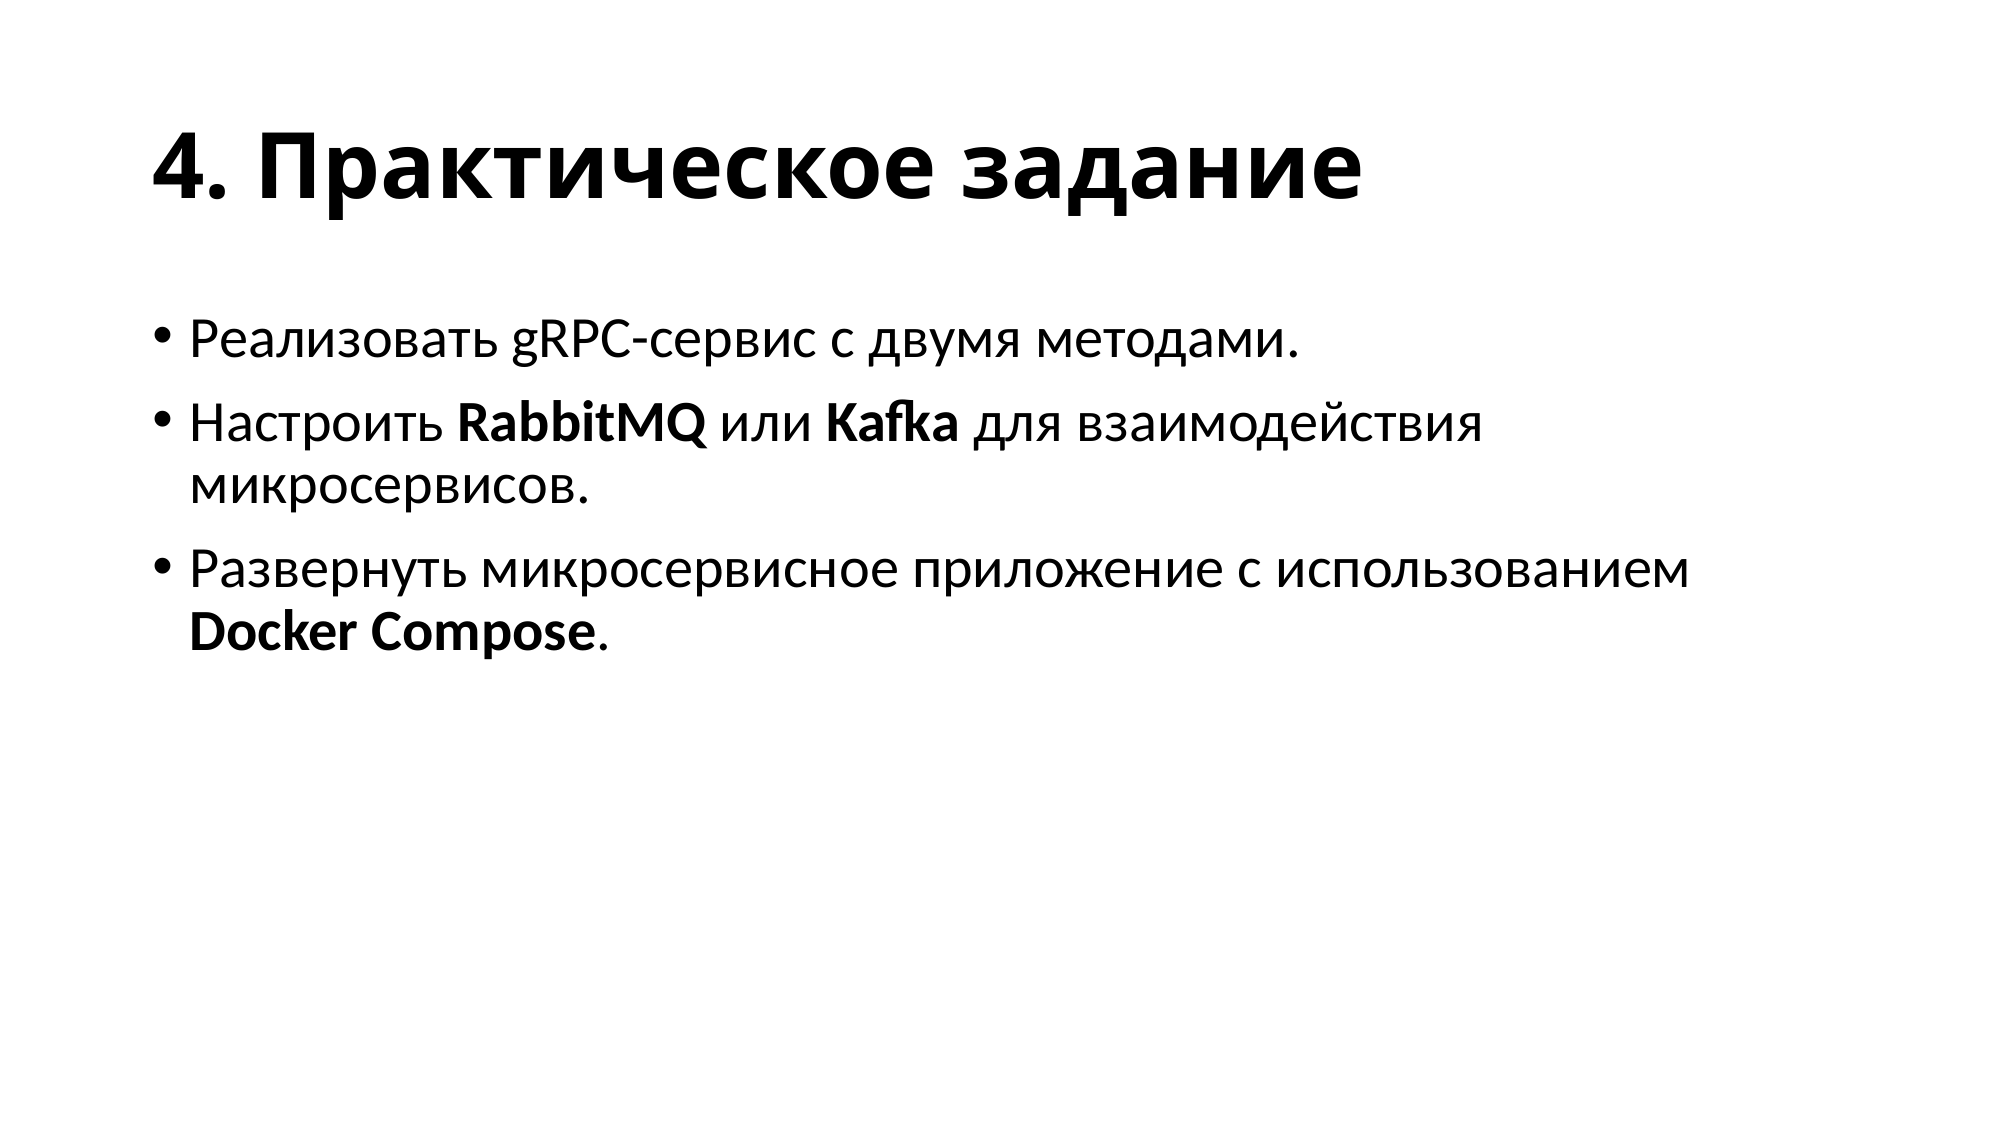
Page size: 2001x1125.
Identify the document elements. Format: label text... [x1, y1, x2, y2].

title 4. Практическое задание [137, 59, 1863, 278]
list Реализовать gRPC-сервис с двумя методами. Настроить RabbitMQ или Kafka для взаимодействия микросервисов. Развернуть микросервисное приложение с использованием Docker Compose. [137, 299, 1863, 1014]
